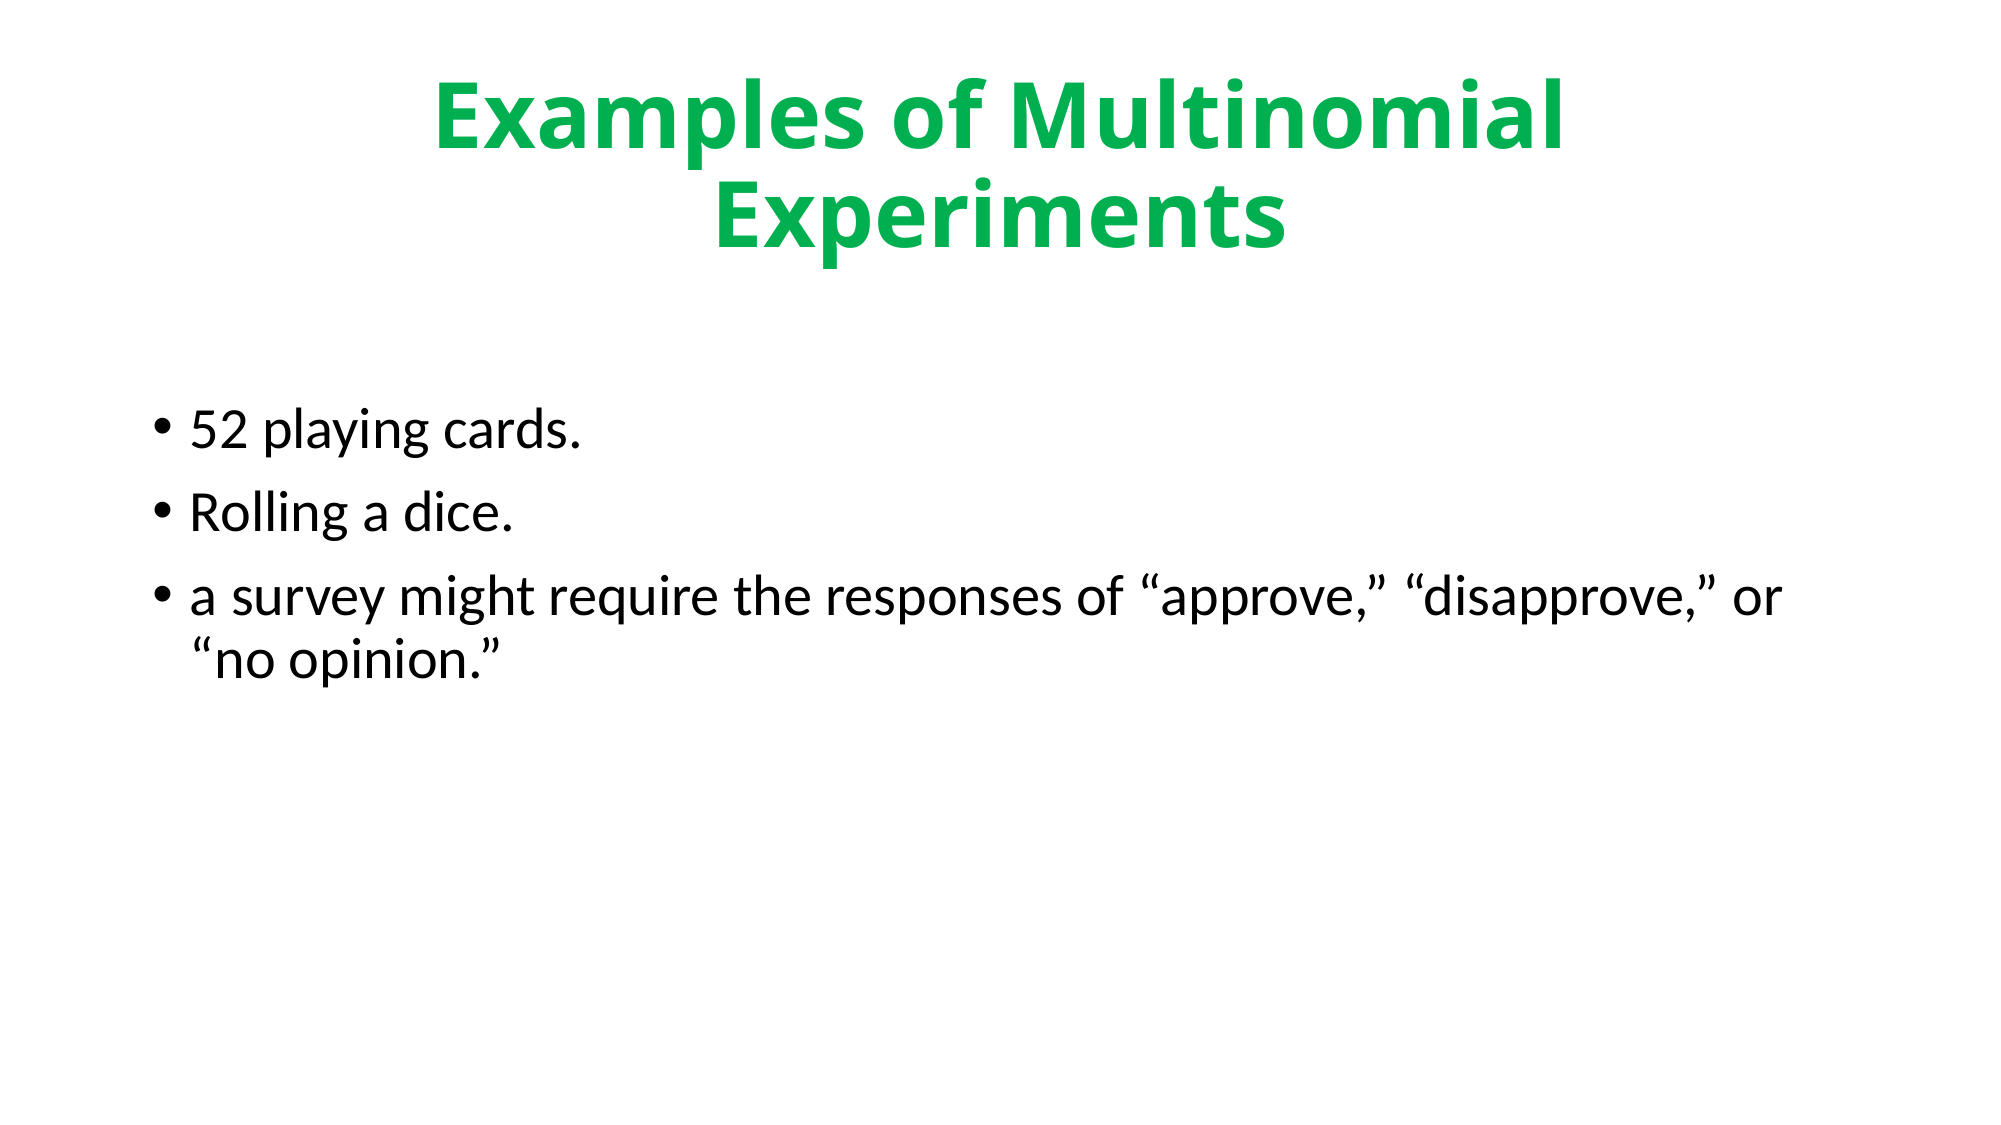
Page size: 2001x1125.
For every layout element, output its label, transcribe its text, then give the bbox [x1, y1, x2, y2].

title Examples of Multinomial Experiments [137, 59, 1863, 278]
list 52 playing cards. Rolling a dice. a survey might require the responses of “approve,” “disapprove,” or “no opinion.” [137, 299, 1863, 1014]
